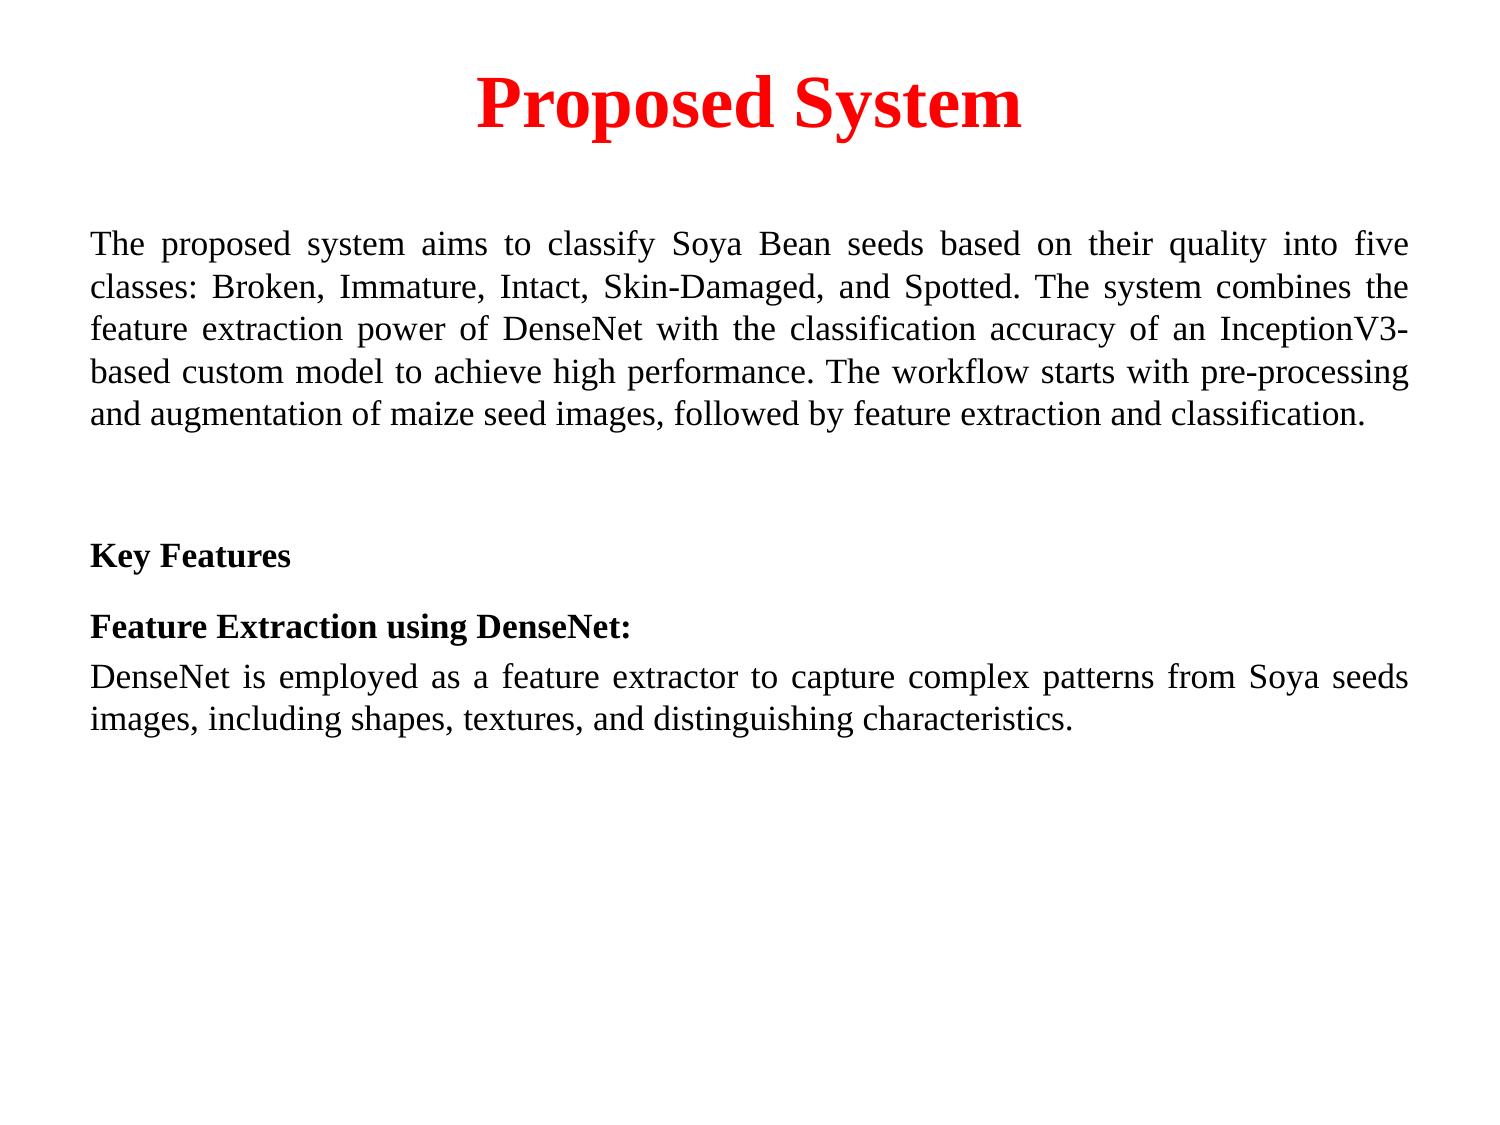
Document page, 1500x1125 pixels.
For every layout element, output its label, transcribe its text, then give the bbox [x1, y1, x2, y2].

title Proposed System [75, 45, 1425, 150]
list The proposed system aims to classify Soya Bean seeds based on their quality into five classes: Broken, Immature, Intact, Skin-Damaged, and Spotted. The system combines the feature extraction power of DenseNet with the classification accuracy of an InceptionV3-based custom model to achieve high performance. The workflow starts with pre-processing and augmentation of maize seed images, followed by feature extraction and classification. Key Features Feature Extraction using DenseNet: DenseNet is employed as a feature extractor to capture complex patterns from Soya seeds images, including shapes, textures, and distinguishing characteristics. [75, 212, 1425, 1005]
